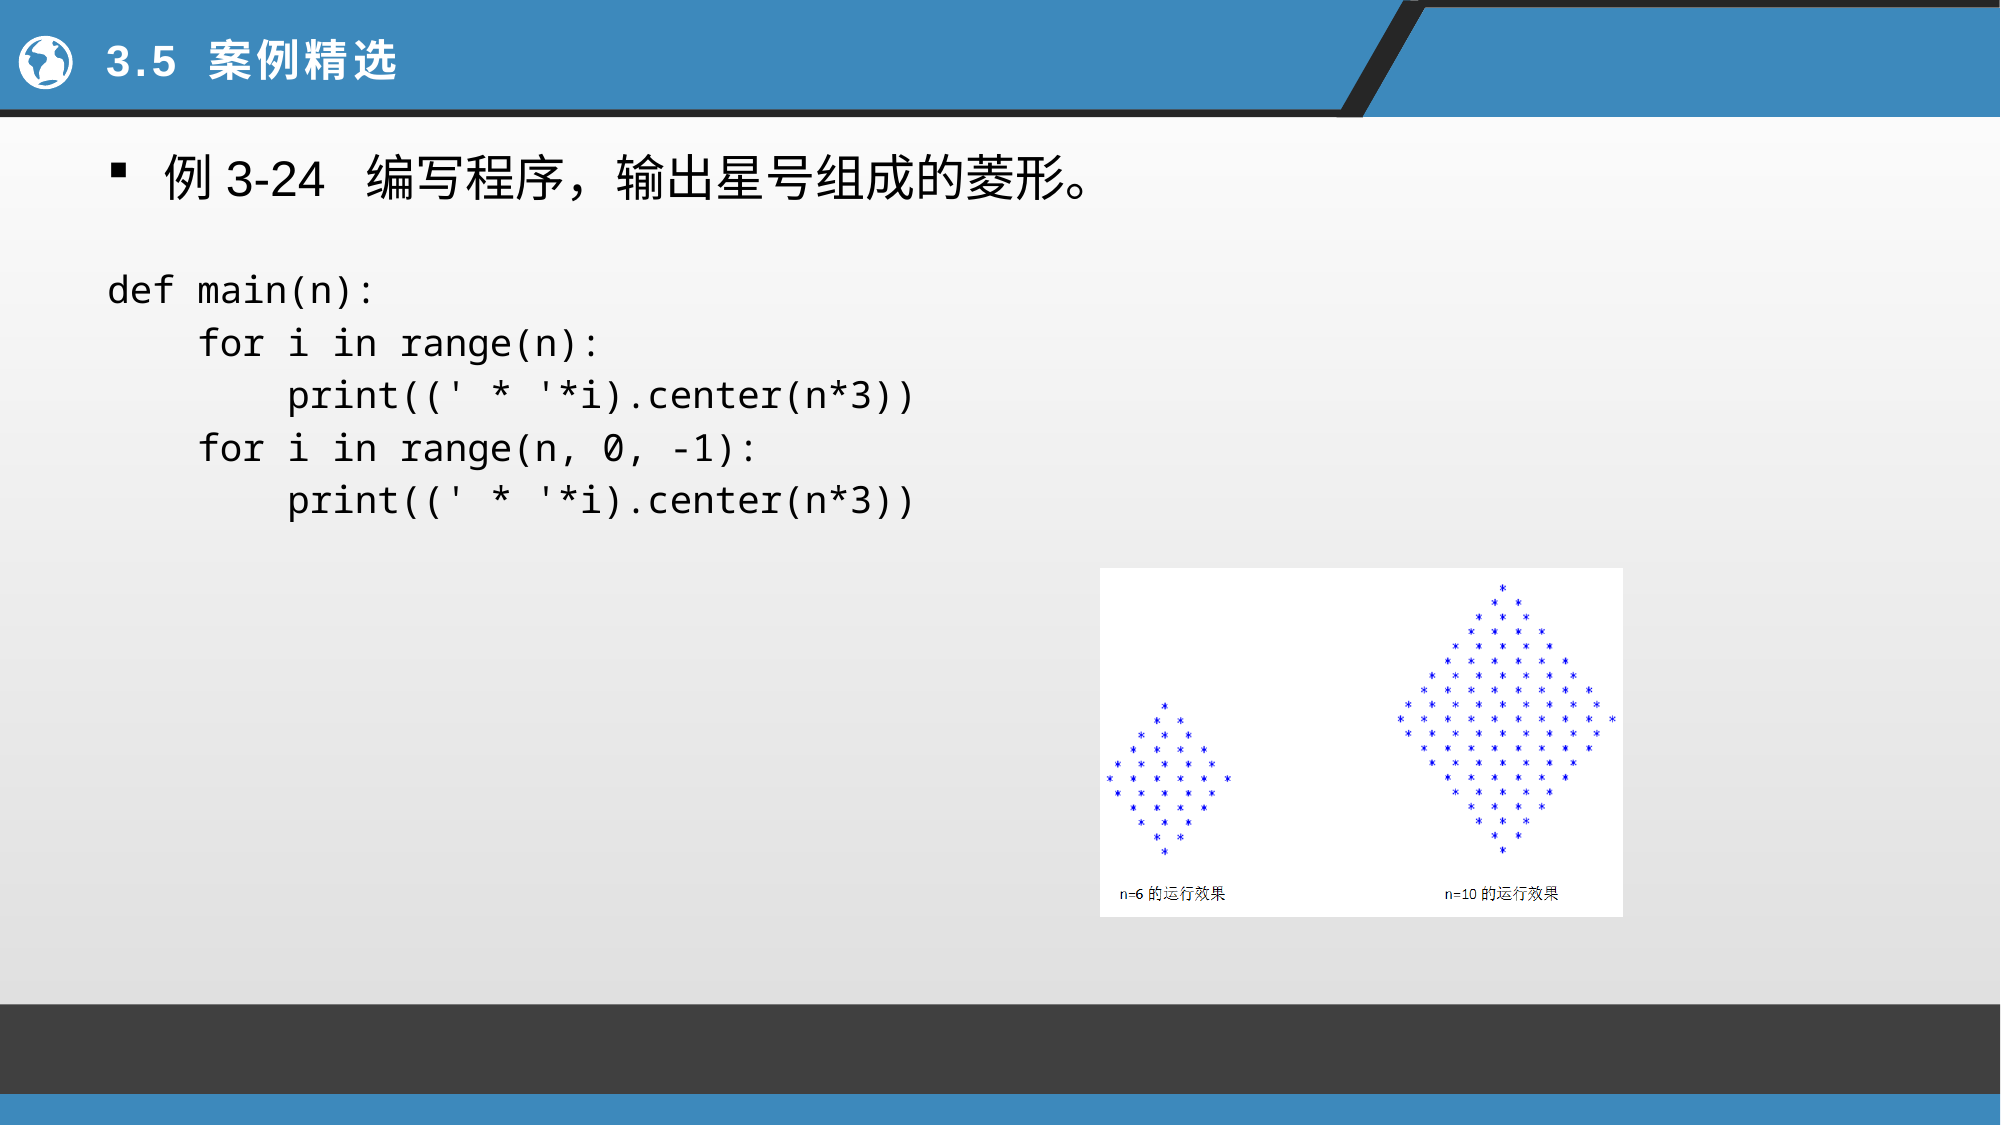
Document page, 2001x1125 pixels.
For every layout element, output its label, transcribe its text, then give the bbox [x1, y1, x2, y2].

list 例3-24 编写程序，输出星号组成的菱形。 def main(n): for i in range(n): print((' * '*i).center(n*3)) for i in range(n, 0, -1): print((' * '*i).center(n*3)) [90, 146, 1921, 976]
picture [1100, 568, 1623, 917]
title 3.5 案例精选 [90, 0, 977, 161]
